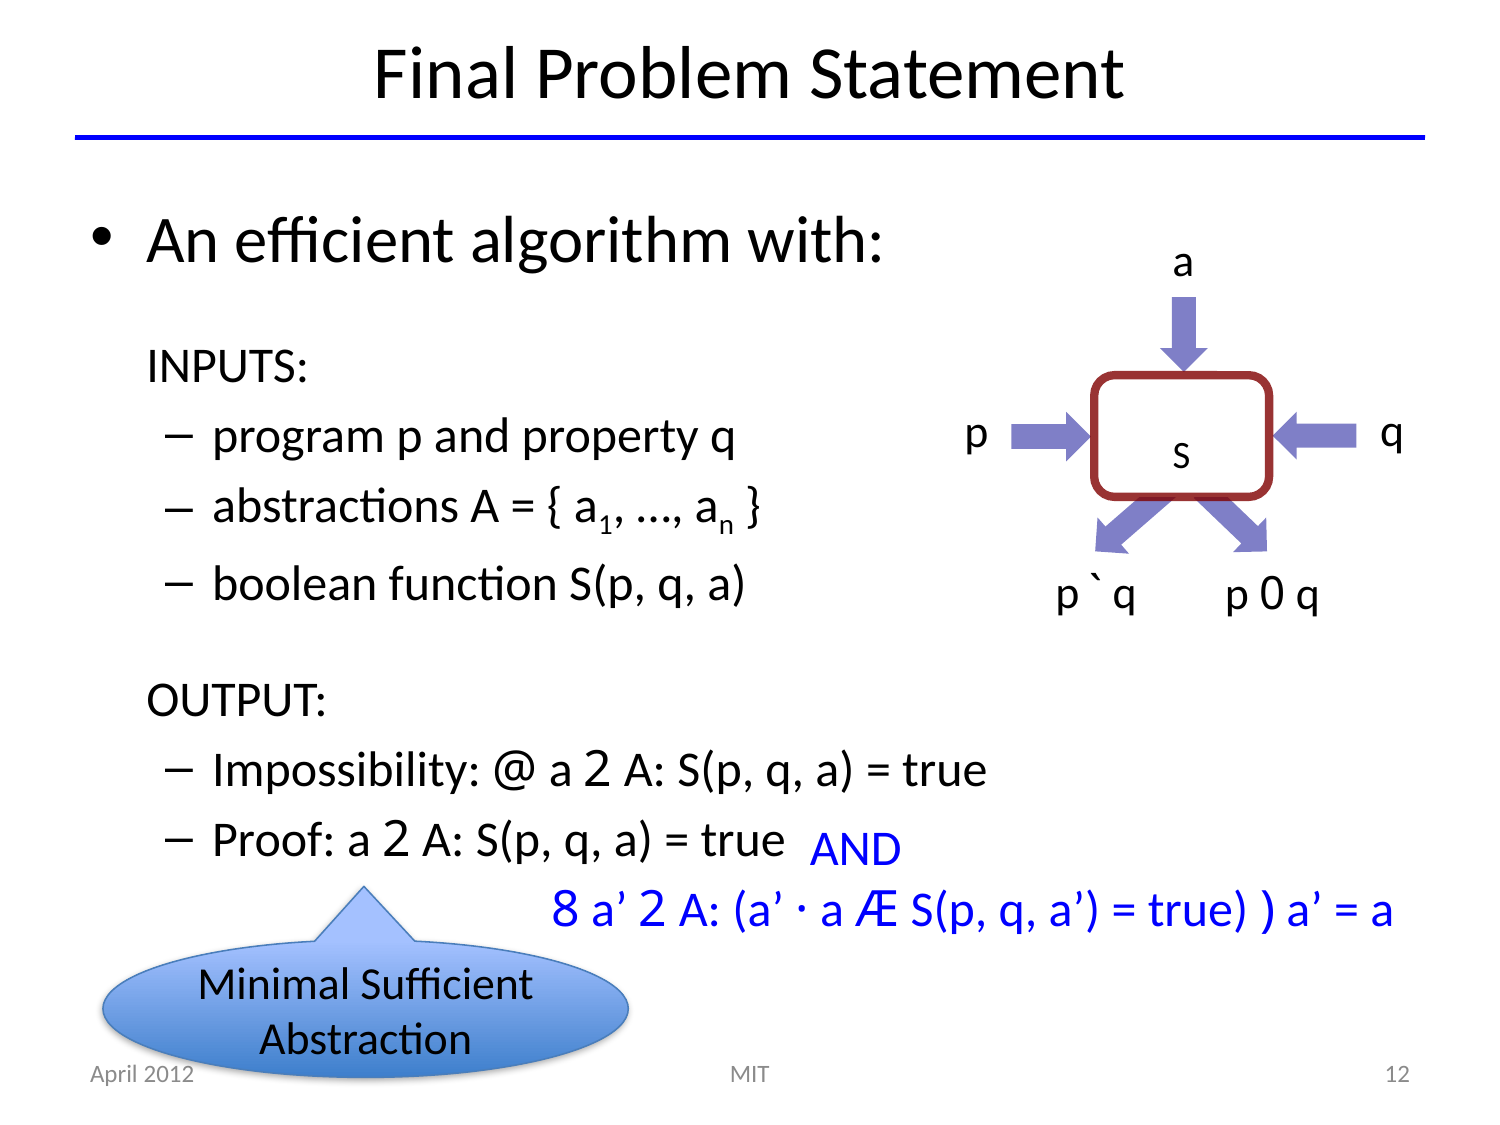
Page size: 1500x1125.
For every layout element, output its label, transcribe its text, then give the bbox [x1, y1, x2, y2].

text_box [1159, 297, 1208, 373]
text_box p ` q [1019, 551, 1171, 629]
text_box Minimal Sufficient Abstraction [102, 885, 630, 1079]
title Final Problem Statement [75, 0, 1425, 138]
text_box q [1348, 389, 1436, 467]
text_box AND [794, 807, 917, 883]
text_box [1193, 497, 1268, 553]
slide_number 12 [1074, 1042, 1425, 1103]
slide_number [75, 1042, 425, 1103]
text_box [1021, 411, 1091, 462]
list An efficient algorithm with: INPUTS: program p and property q abstractions A = { a1, …, an } boolean function S(p, q, a) OUTPUT: Impossibility: @ a 2 A: S(p, q, a) = true Proof: a 2 A: S(p, q, a) = true 8 a’ 2 A: (a’ · a Æ S(p, q, a’) = true) ) a’ = a [75, 187, 1426, 1071]
text_box a [1139, 219, 1228, 297]
text_box p [932, 390, 1021, 469]
text_box S [1094, 375, 1270, 497]
text_box [1095, 497, 1177, 551]
text_box [1272, 411, 1348, 460]
text_box p 0 q [1167, 553, 1378, 631]
footer MIT [512, 1042, 988, 1103]
